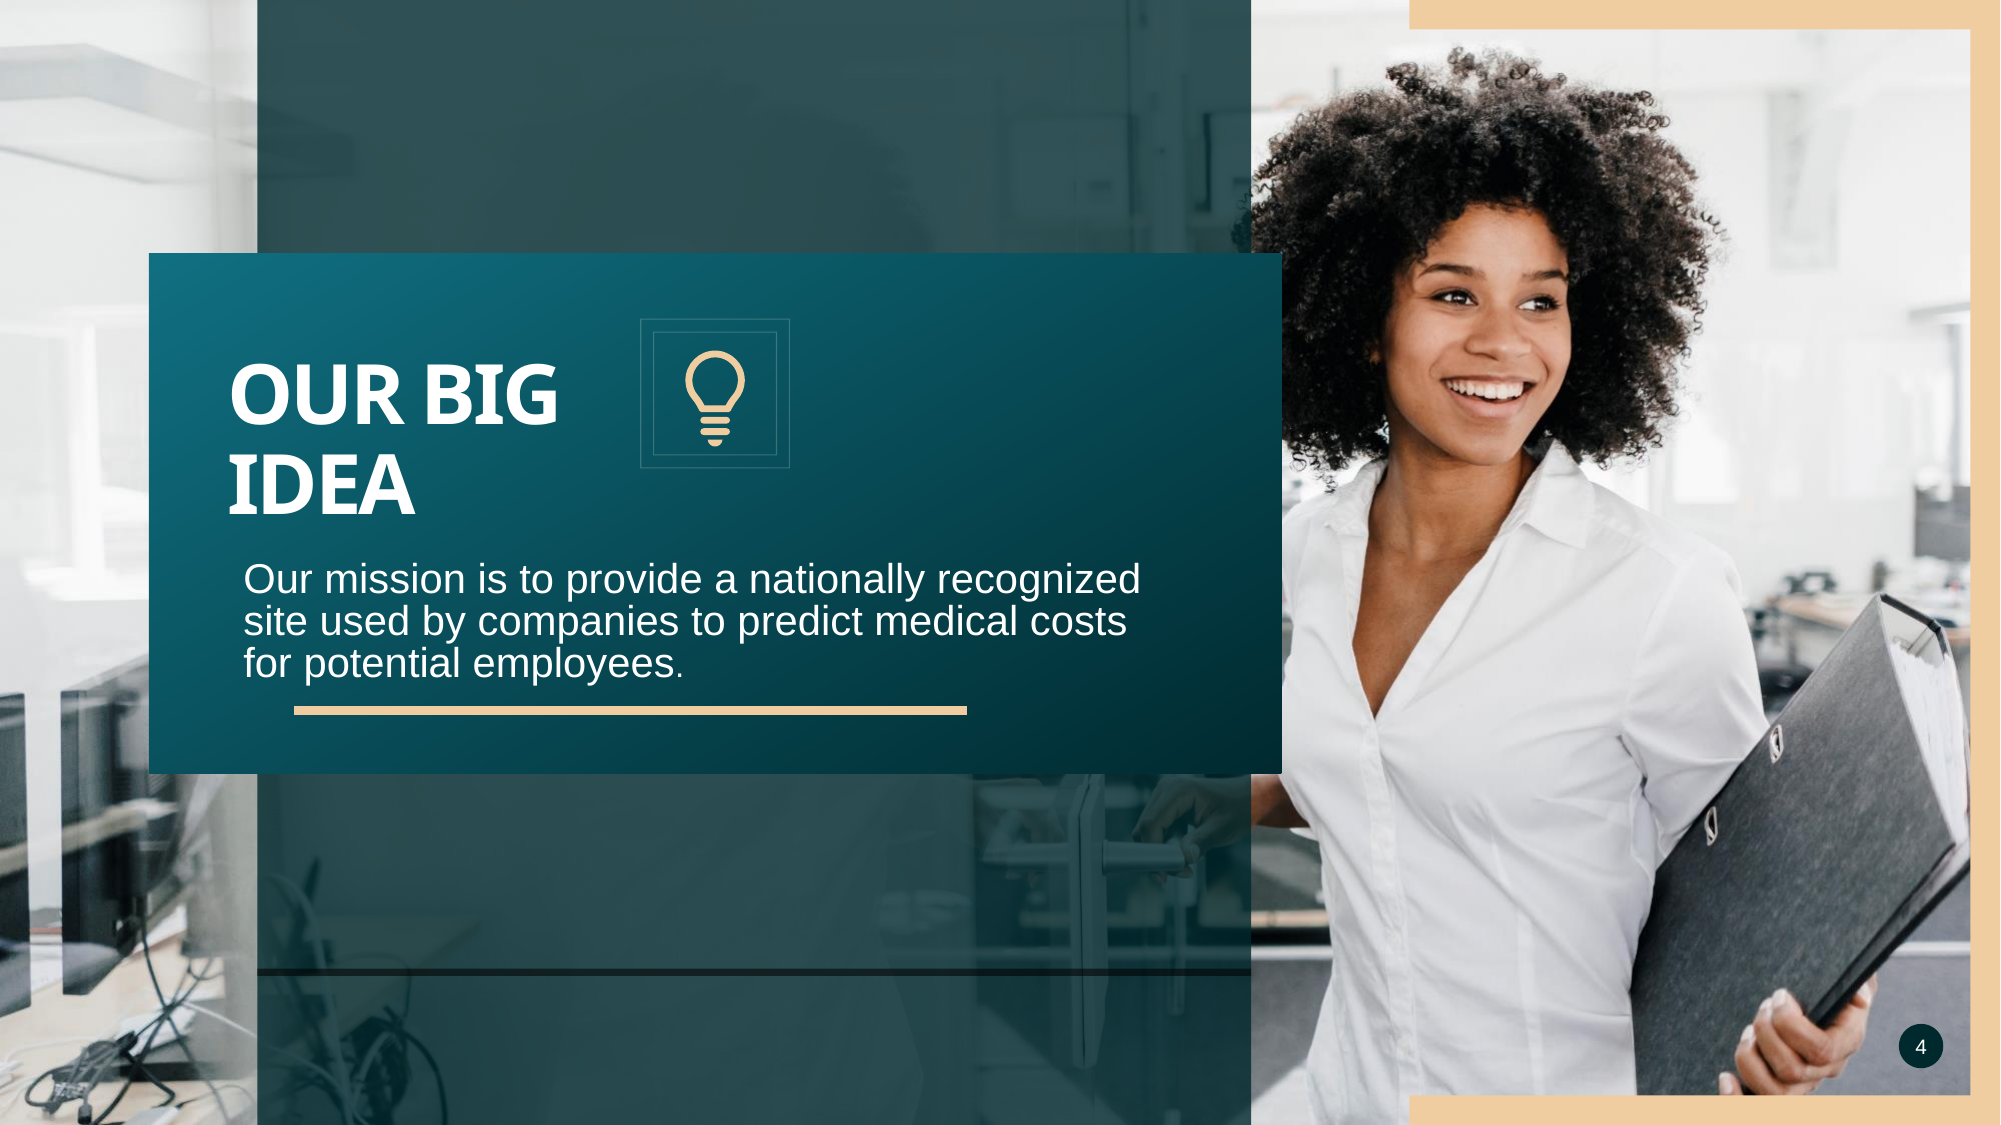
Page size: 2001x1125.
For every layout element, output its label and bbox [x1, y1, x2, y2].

text_box [640, 319, 790, 468]
picture [0, 0, 1971, 1125]
